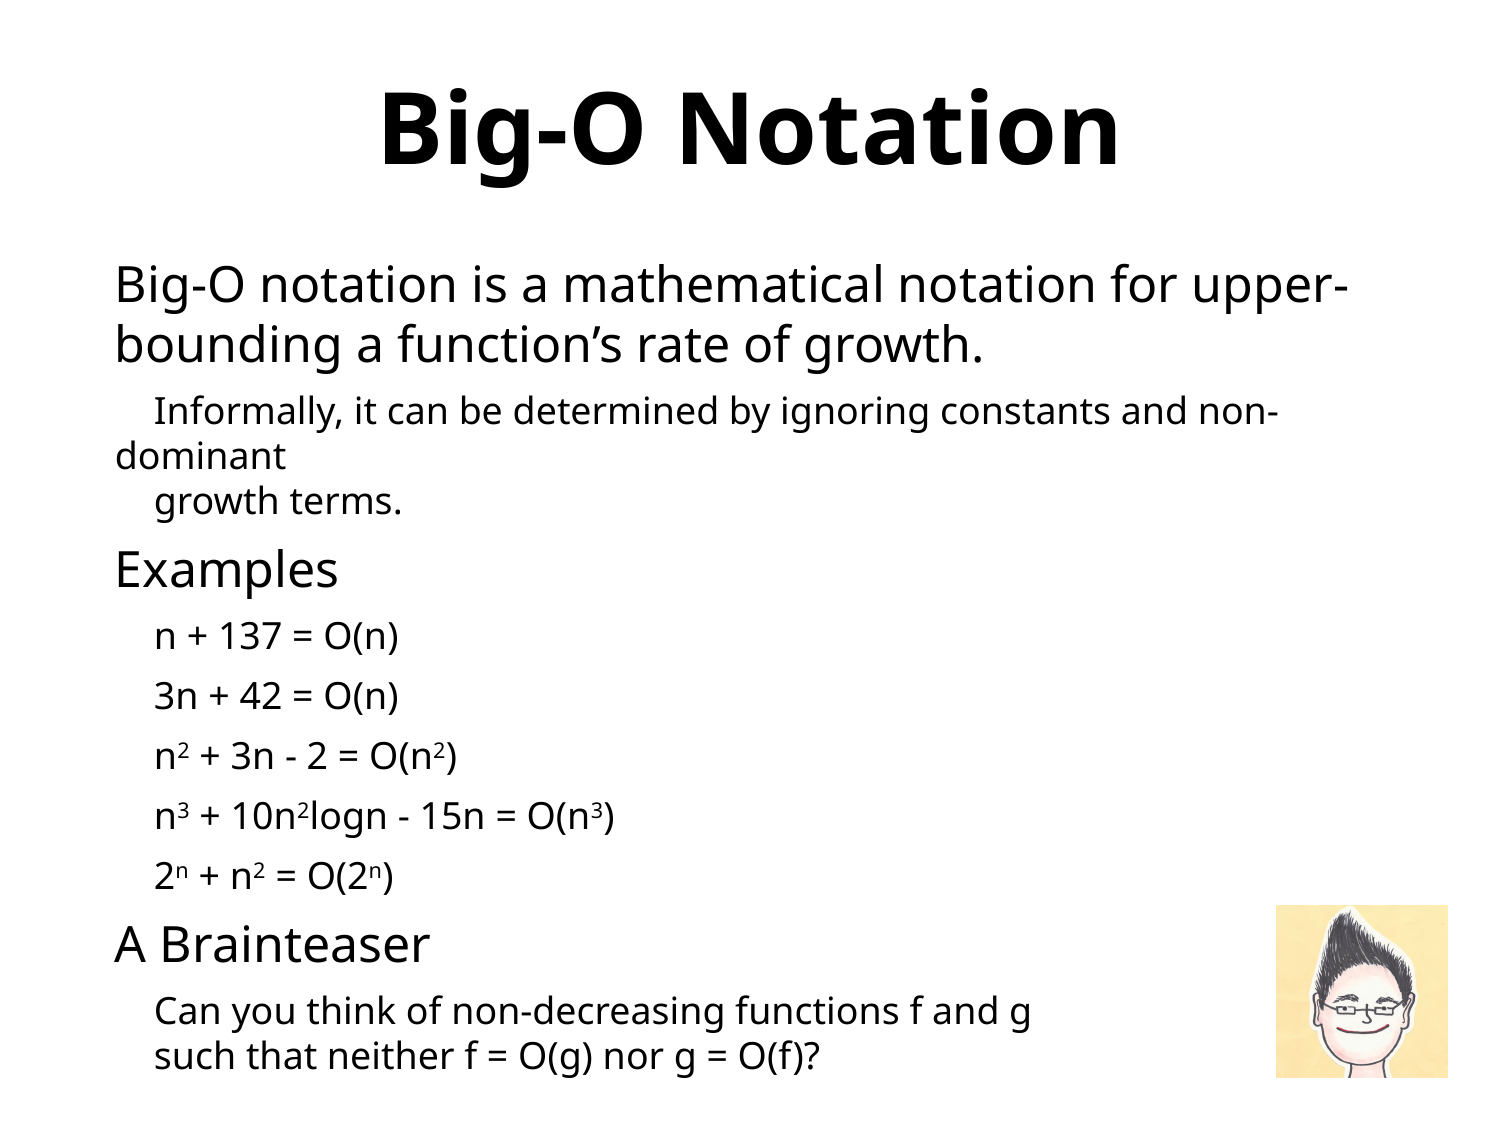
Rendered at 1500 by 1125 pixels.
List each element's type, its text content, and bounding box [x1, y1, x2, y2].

subtitle Big-O Notation [0, 50, 1500, 237]
subtitle Big-O notation is a mathematical notation for upper-bounding a function’s rate of growth. Informally, it can be determined by ignoring constants and non-dominant growth terms. Examples n + 137 = O(n) 3n + 42 = O(n) n2 + 3n - 2 = O(n2) n3 + 10n2logn - 15n = O(n3) 2n + n2 = O(2n) A Brainteaser Can you think of non-decreasing functions f and g such that neither f = O(g) nor g = O(f)? [99, 237, 1400, 1125]
picture [1276, 905, 1448, 1078]
